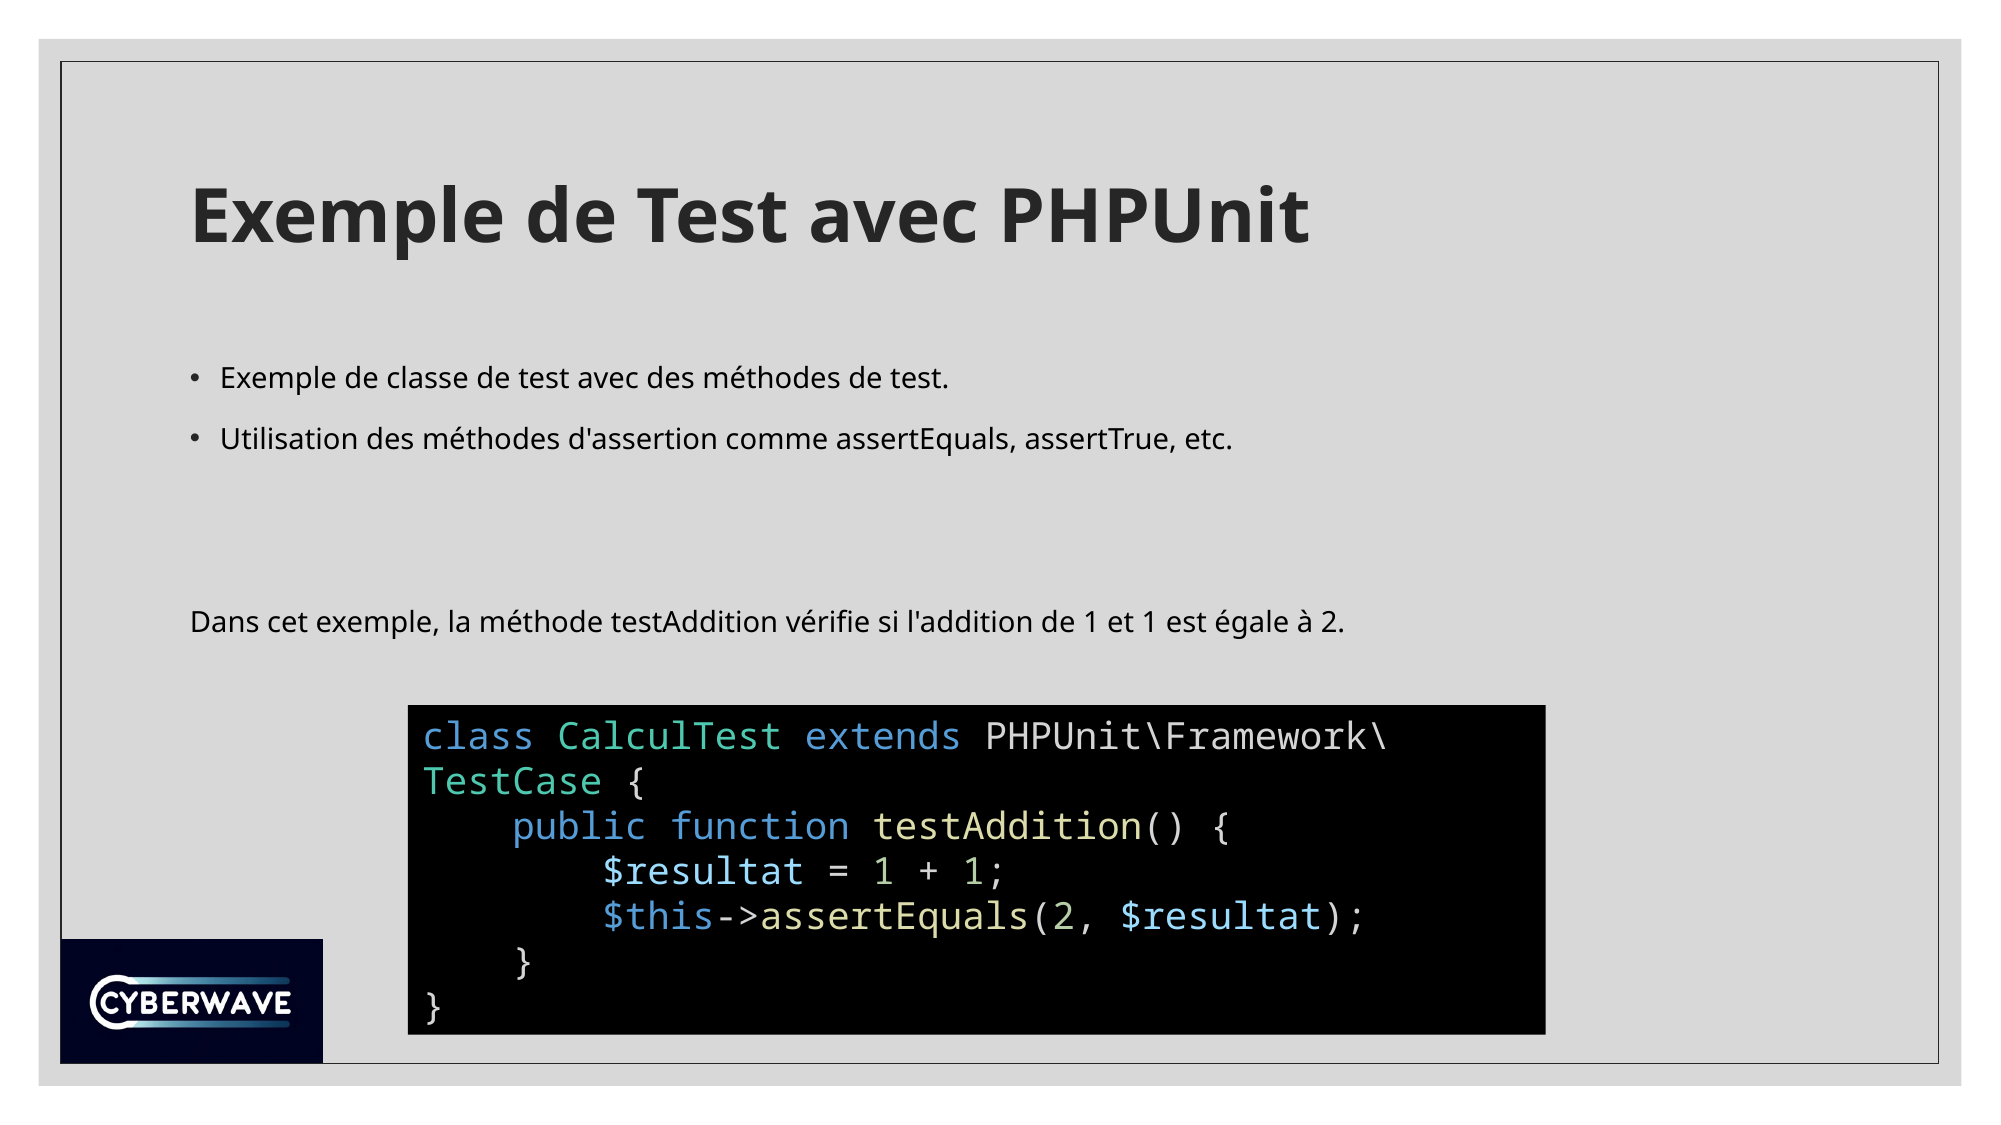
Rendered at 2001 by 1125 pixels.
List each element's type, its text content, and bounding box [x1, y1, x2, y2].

list Exemple de classe de test avec des méthodes de test. Utilisation des méthodes d'assertion comme assertEquals, assertTrue, etc. Dans cet exemple, la méthode testAddition vérifie si l'addition de 1 et 1 est égale à 2. [174, 345, 1558, 691]
title Exemple de Test avec PHPUnit [174, 105, 1825, 331]
picture [61, 939, 323, 1063]
text_box class CalculTest extends PHPUnit\Framework\TestCase { public function testAddition() { $resultat = 1 + 1; $this->assertEquals(2, $resultat); } } [407, 705, 1546, 1035]
